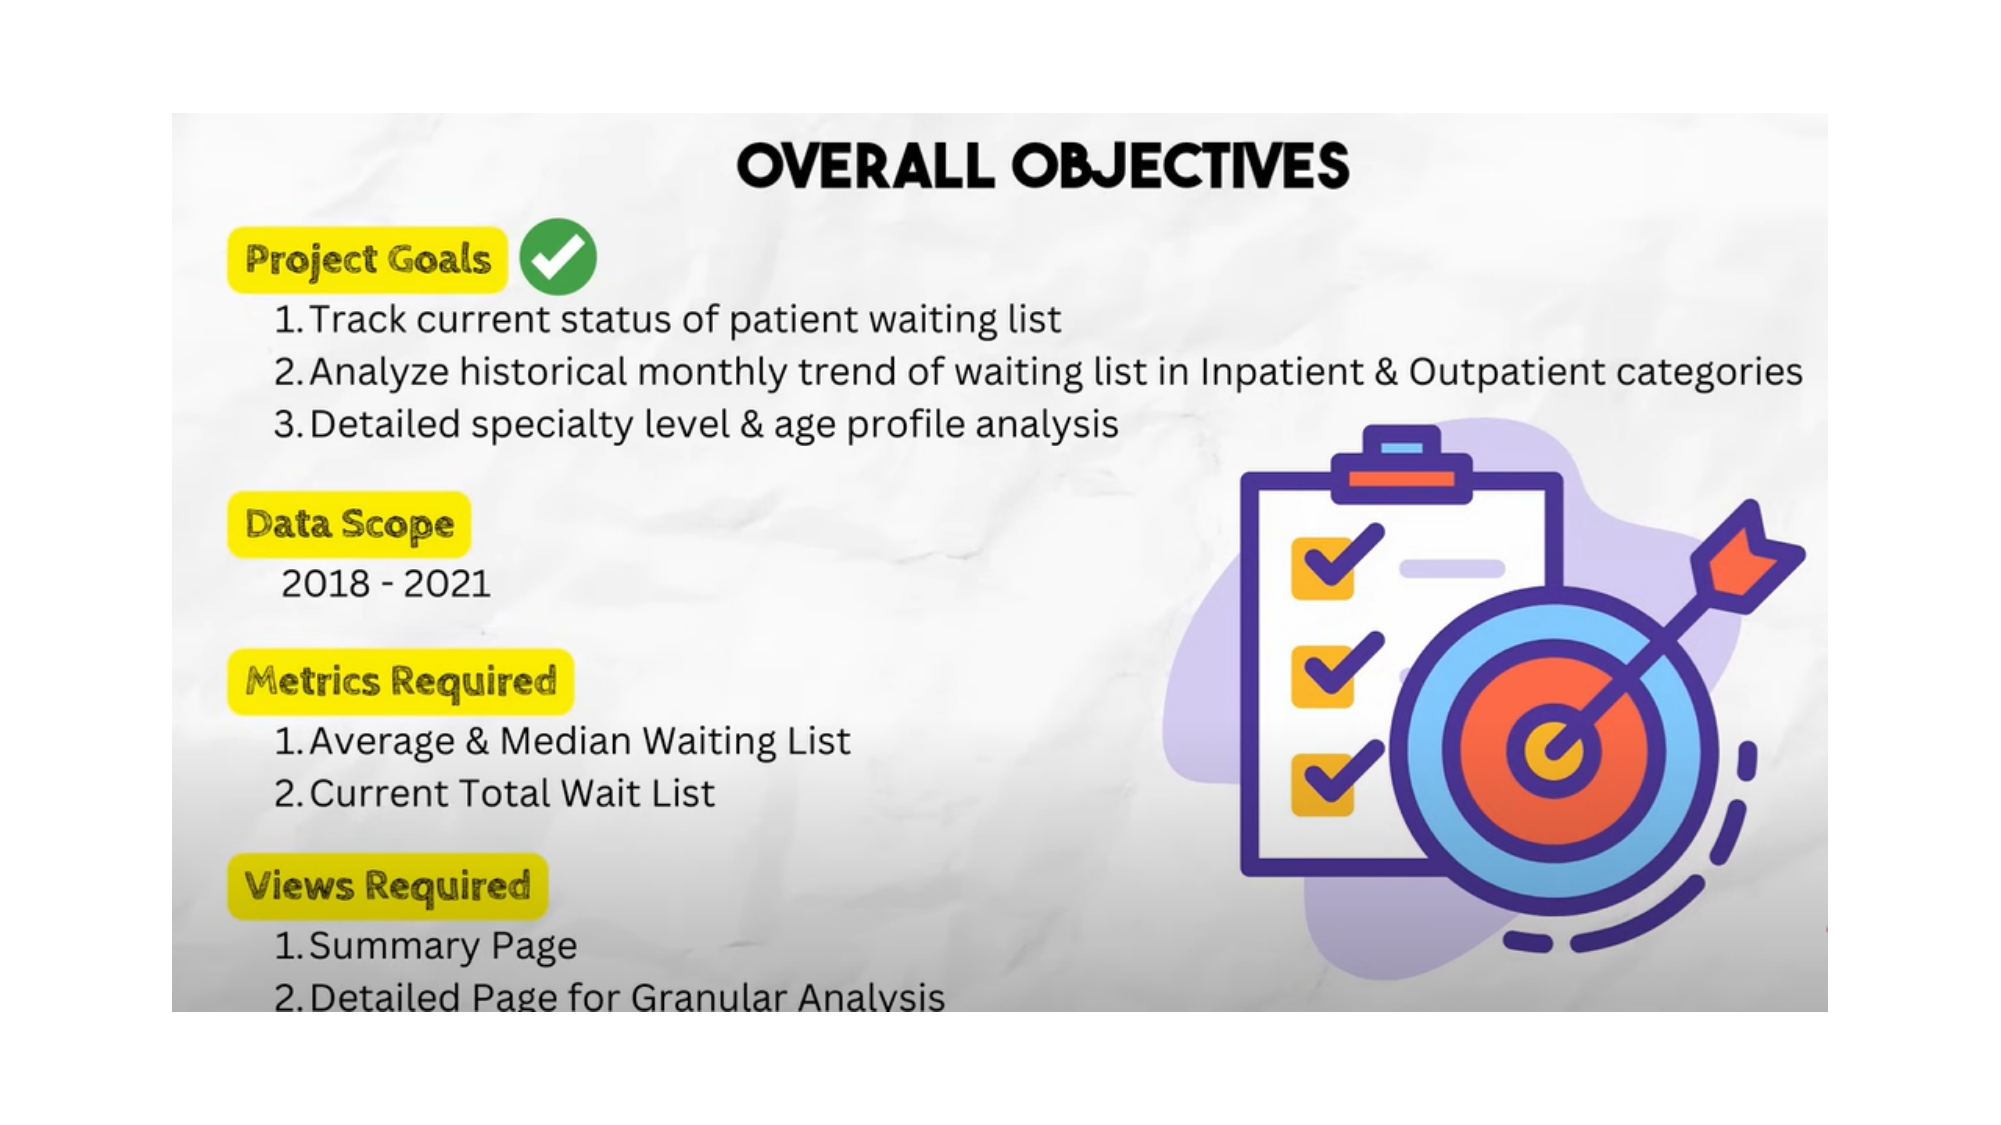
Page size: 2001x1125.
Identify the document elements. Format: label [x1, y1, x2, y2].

picture [172, 113, 1828, 1012]
